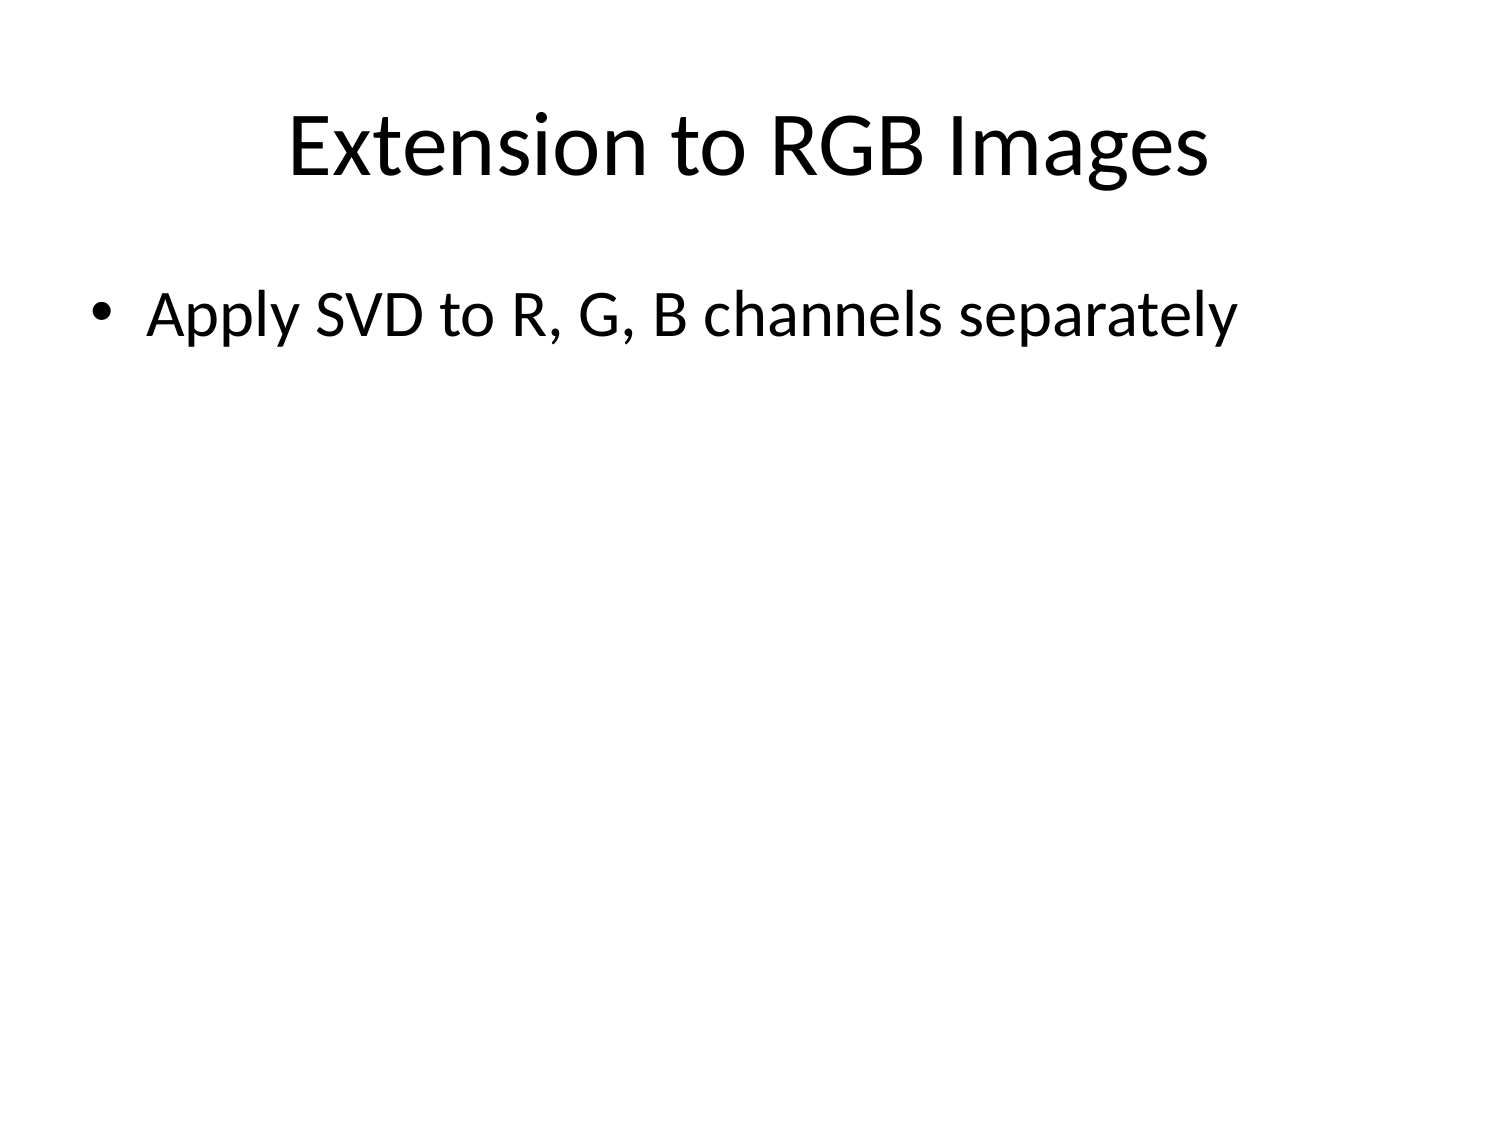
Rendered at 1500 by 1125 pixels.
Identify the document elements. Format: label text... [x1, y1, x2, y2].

list Apply SVD to R, G, B channels separately [75, 262, 1425, 1005]
title Extension to RGB Images [75, 45, 1425, 233]
